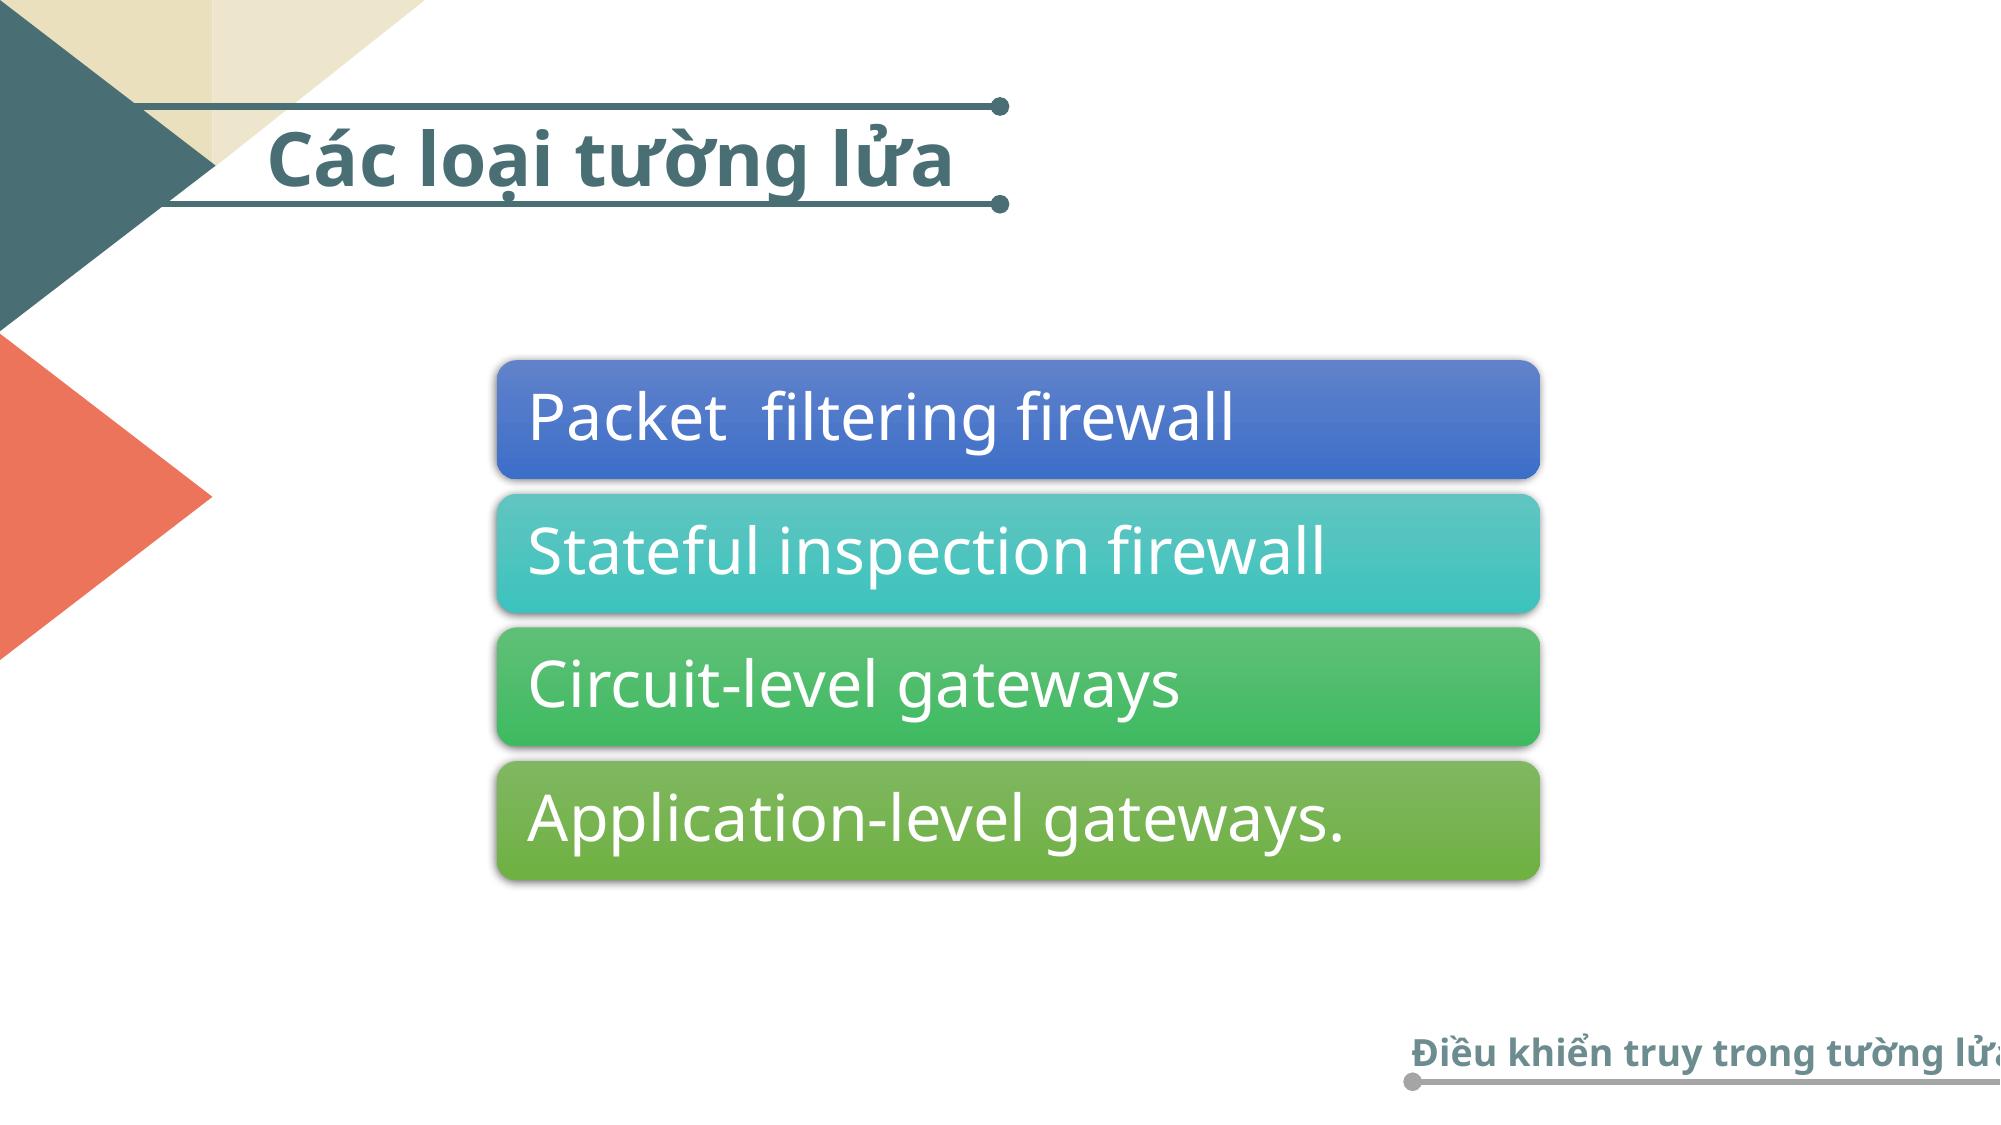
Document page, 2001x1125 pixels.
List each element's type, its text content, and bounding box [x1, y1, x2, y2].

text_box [496, 358, 1541, 883]
text_box Các loại tường lửa [137, 114, 1086, 197]
text_box Điều khiển truy trong tường lửa [1396, 1021, 2000, 1081]
